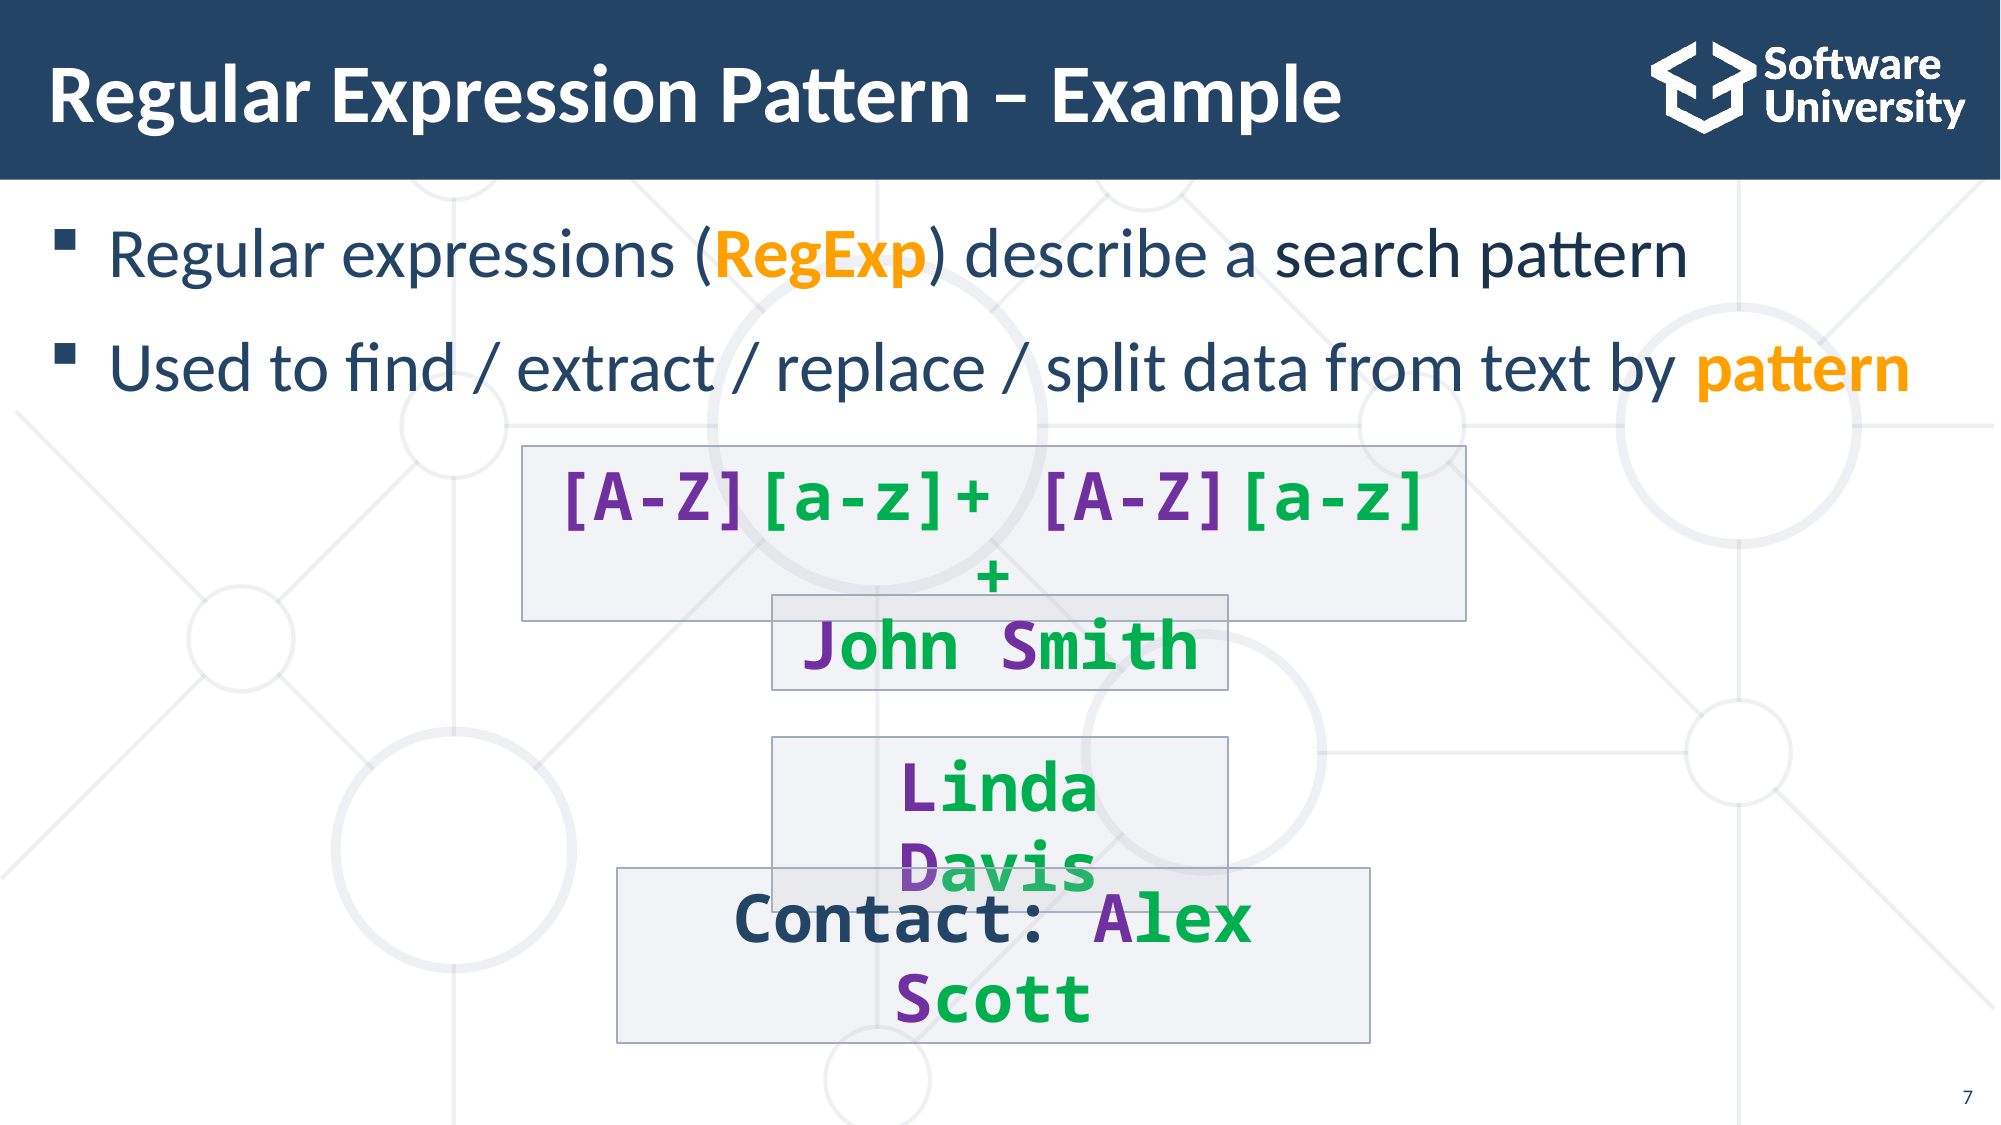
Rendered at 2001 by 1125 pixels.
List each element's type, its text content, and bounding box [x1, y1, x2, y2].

text_box Contact: Alex Scott [617, 868, 1371, 1043]
list Regular expressions (RegExp) describe a search pattern Used to find / extract / replace / split data from text by pattern [31, 196, 1970, 1104]
slide_number 7 [1927, 1067, 1989, 1117]
title Regular Expression Pattern – Example [31, 16, 1625, 162]
picture [1651, 41, 1966, 134]
text_box Linda Davis [771, 737, 1228, 868]
text_box [A-Z][a-z]+ [A-Z][a-z]+ [521, 446, 1466, 621]
text_box John Smith [771, 595, 1228, 690]
